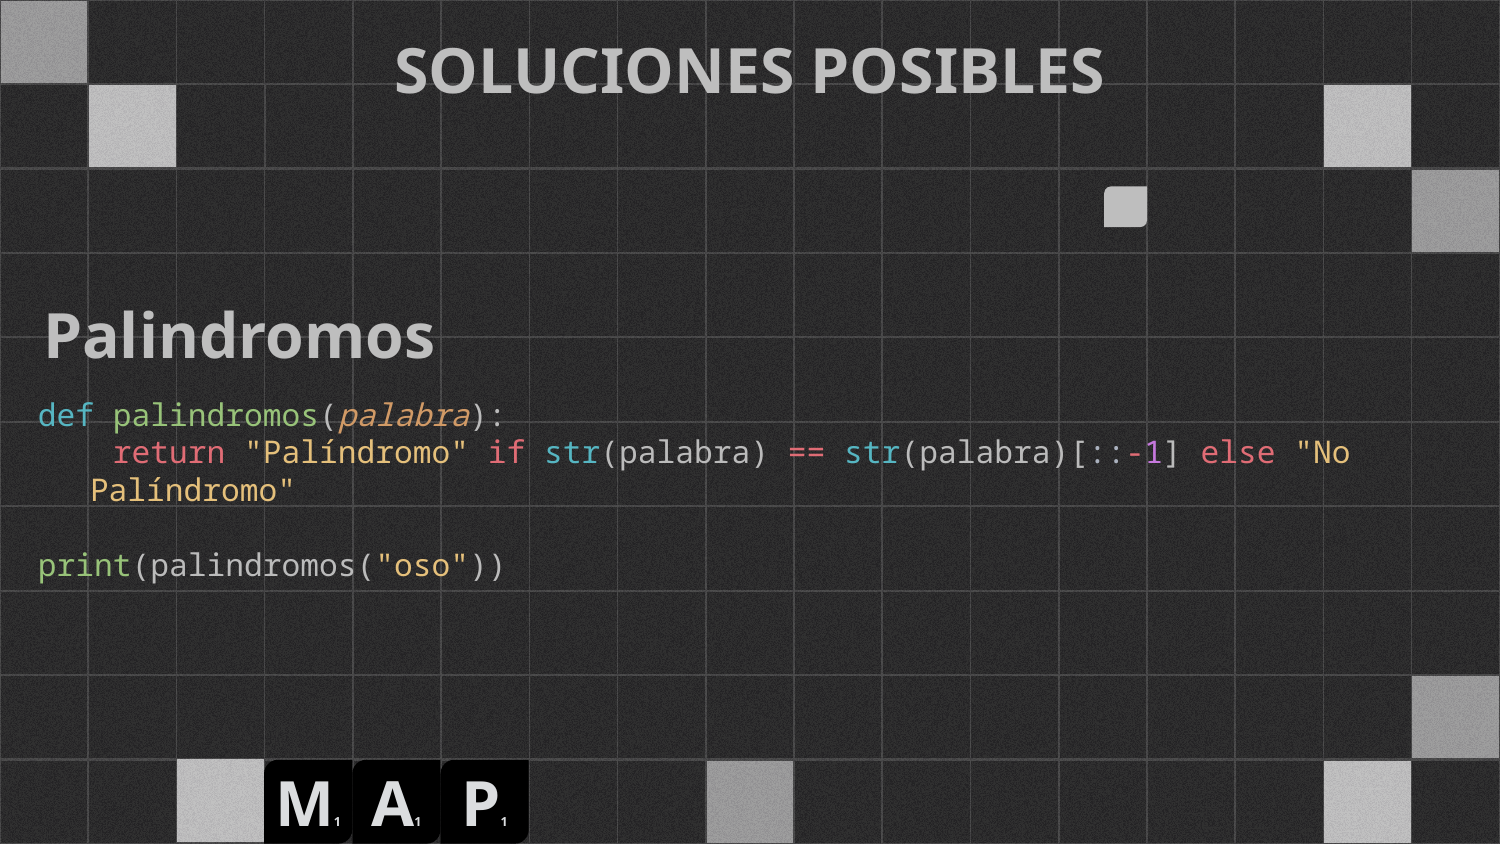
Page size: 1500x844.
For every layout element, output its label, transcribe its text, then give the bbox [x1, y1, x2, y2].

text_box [263, 759, 530, 844]
text_box Palindromos [0, 286, 487, 380]
text_box def palindromos(palabra): return "Palíndromo" if str(palabra) == str(palabra)[::-1] else "No Palíndromo" print(palindromos("oso")) [0, 380, 1495, 580]
title SOLUCIONES POSIBLES [124, 21, 1376, 116]
text_box [1104, 186, 1148, 228]
